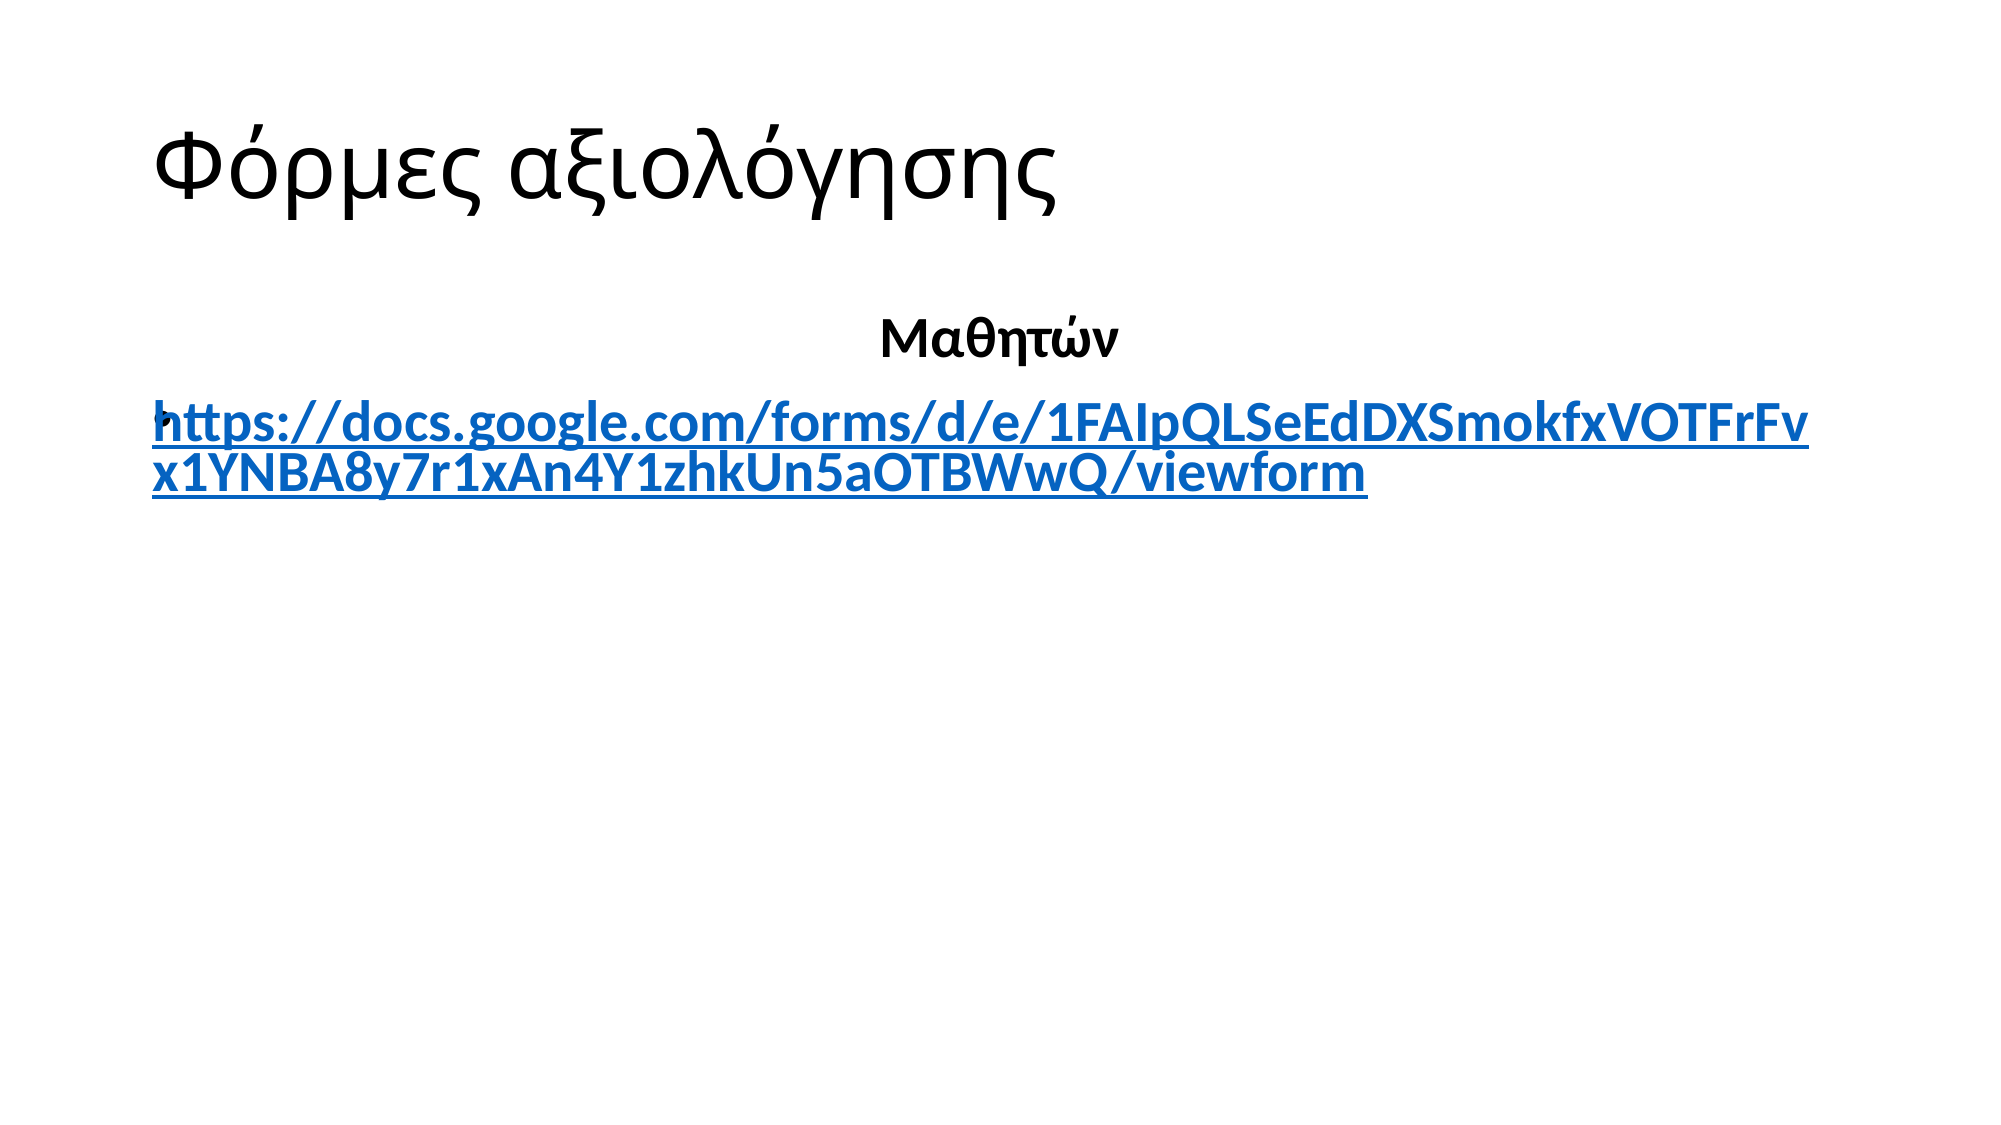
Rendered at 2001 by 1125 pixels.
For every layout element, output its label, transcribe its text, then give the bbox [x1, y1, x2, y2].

list Μαθητών https://docs.google.com/forms/d/e/1FAIpQLSeEdDXSmokfxVOTFrFvx1YNBA8y7r1xAn4Y1zhkUn5aOTBWwQ/viewform [137, 299, 1863, 600]
title Φόρμες αξιολόγησης [137, 59, 1863, 278]
